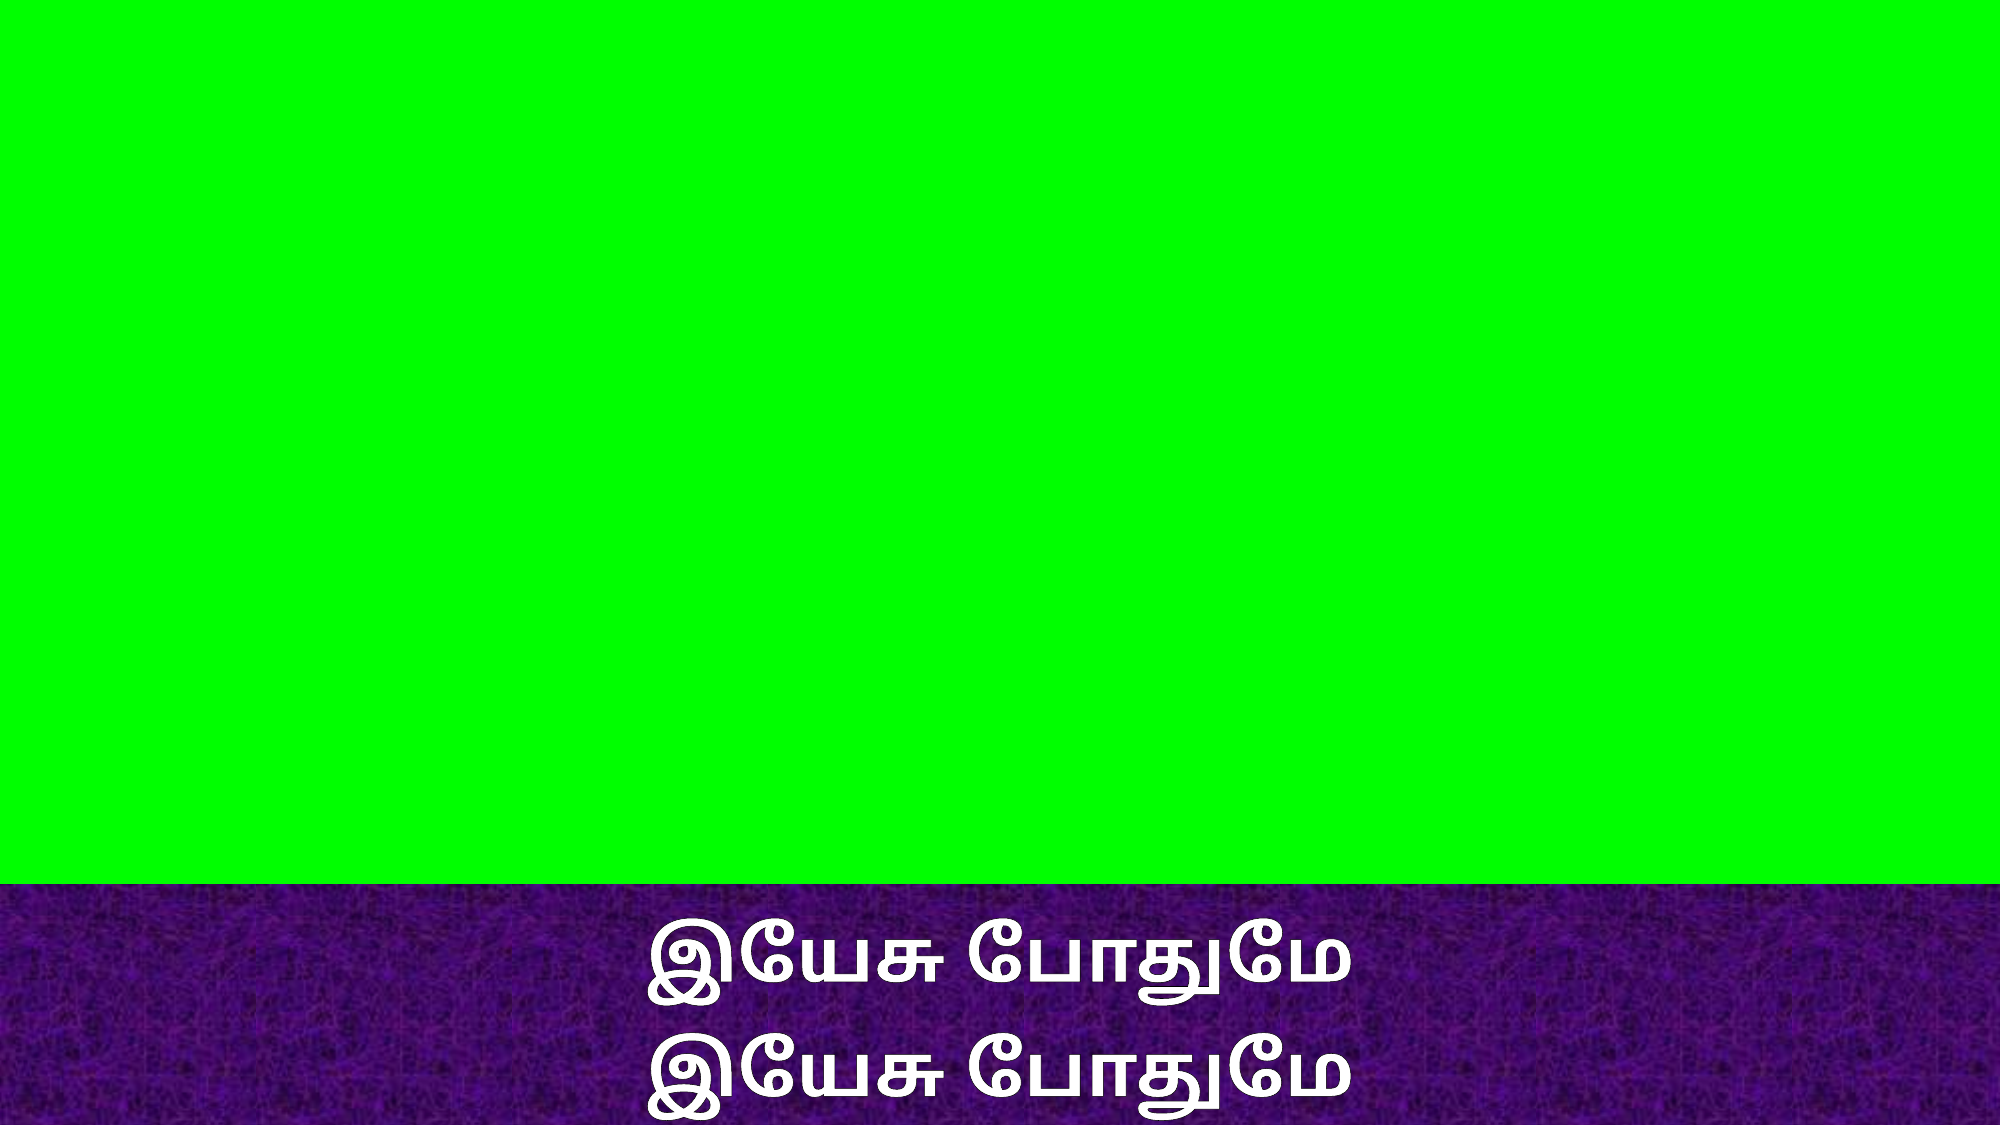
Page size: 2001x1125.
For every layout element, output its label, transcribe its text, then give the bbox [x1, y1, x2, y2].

text_box இயேசு போதுமே இயேசு போதுமே [500, 874, 1500, 1119]
text_box [0, 884, 2000, 1125]
